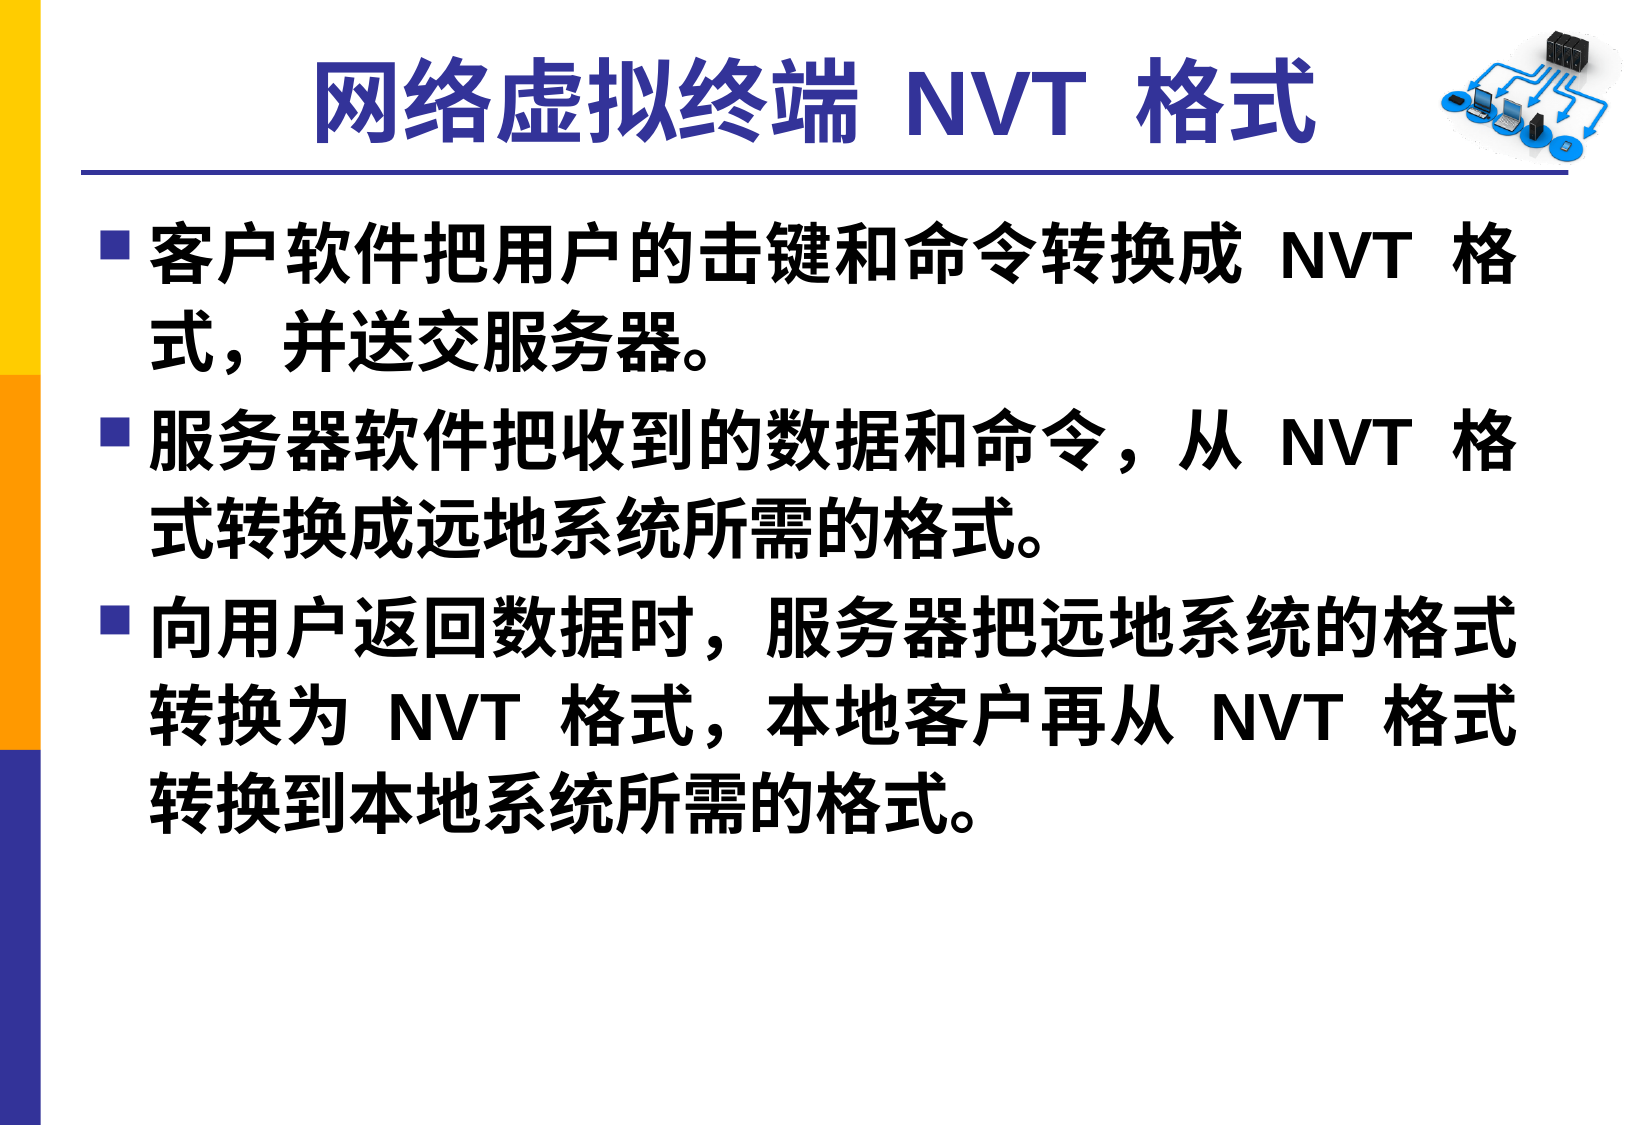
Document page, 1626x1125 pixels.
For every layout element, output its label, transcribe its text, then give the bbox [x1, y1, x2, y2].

title 网络虚拟终端 NVT 格式 [81, 30, 1569, 161]
list 客户软件把用户的击键和命令转换成 NVT 格式，并送交服务器。 服务器软件把收到的数据和命令，从 NVT 格式转换成远地系统所需的格式。 向用户返回数据时，服务器把远地系统的格式转换为 NVT 格式，本地客户再从 NVT 格式转换到本地系统所需的格式。 [81, 196, 1534, 1006]
picture [1438, 30, 1624, 165]
